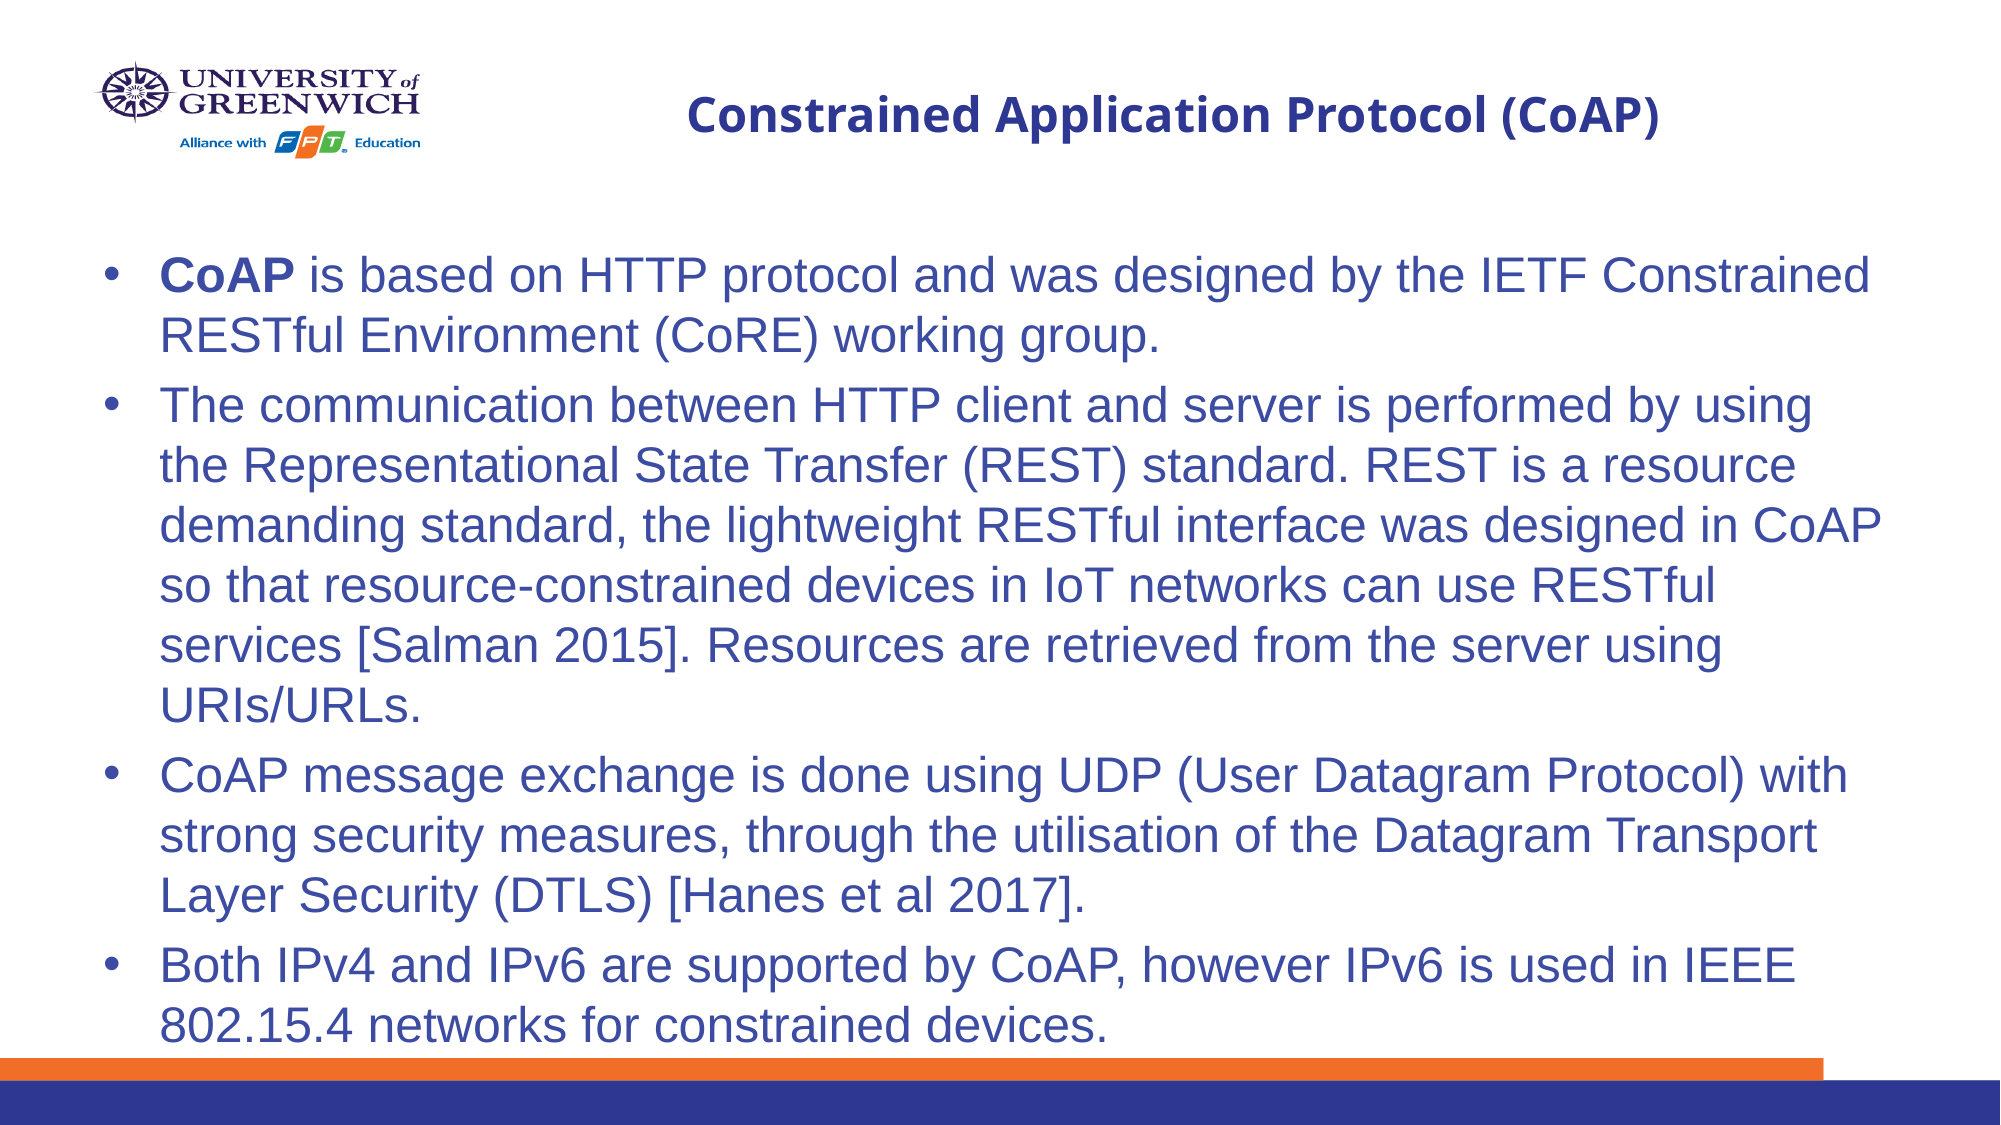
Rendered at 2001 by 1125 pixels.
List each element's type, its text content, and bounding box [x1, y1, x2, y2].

title Constrained Application Protocol (CoAP) [666, 76, 1675, 209]
list CoAP is based on HTTP protocol and was designed by the IETF Constrained RESTful Environment (CoRE) working group. The communication between HTTP client and server is performed by using the Representational State Transfer (REST) standard. REST is a resource demanding standard, the lightweight RESTful interface was designed in CoAP so that resource-constrained devices in IoT networks can use RESTful services [Salman 2015]. Resources are retrieved from the server using URIs/URLs. CoAP message exchange is done using UDP (User Datagram Protocol) with strong security measures, through the utilisation of the Datagram Transport Layer Security (DTLS) [Hanes et al 2017]. Both IPv4 and IPv6 are supported by CoAP, however IPv6 is used in IEEE 802.15.4 networks for constrained devices. [88, 235, 1908, 1024]
picture [0, 0, 2000, 1125]
